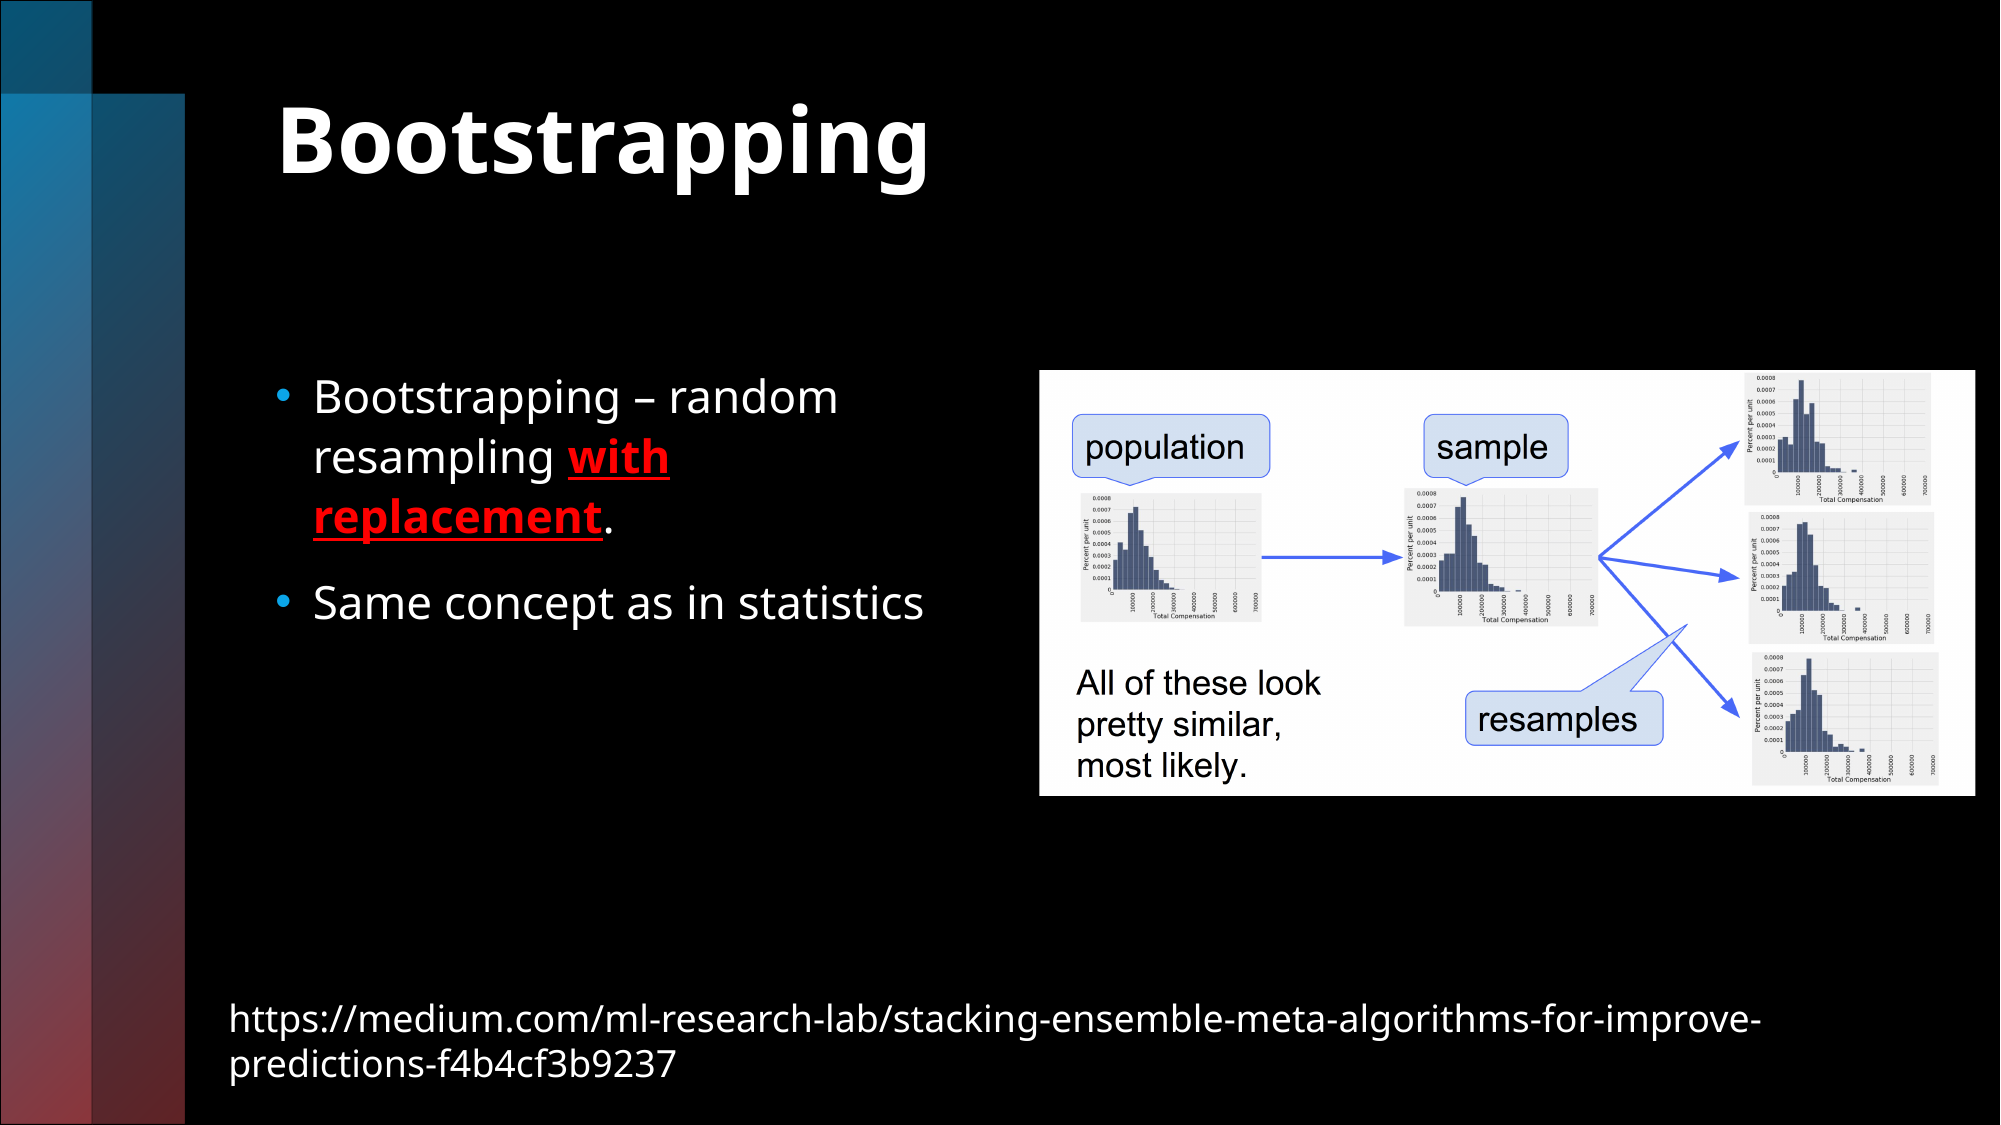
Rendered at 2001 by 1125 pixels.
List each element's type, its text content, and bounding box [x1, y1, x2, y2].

title Bootstrapping [260, 74, 1817, 329]
text_box https://medium.com/ml-research-lab/stacking-ensemble-meta-algorithms-for-improve-predictions-f4b4cf3b9237 [213, 987, 1939, 1092]
picture [1039, 370, 1976, 796]
list Bootstrapping – random resampling with replacement. Same concept as in statistics [260, 354, 987, 987]
